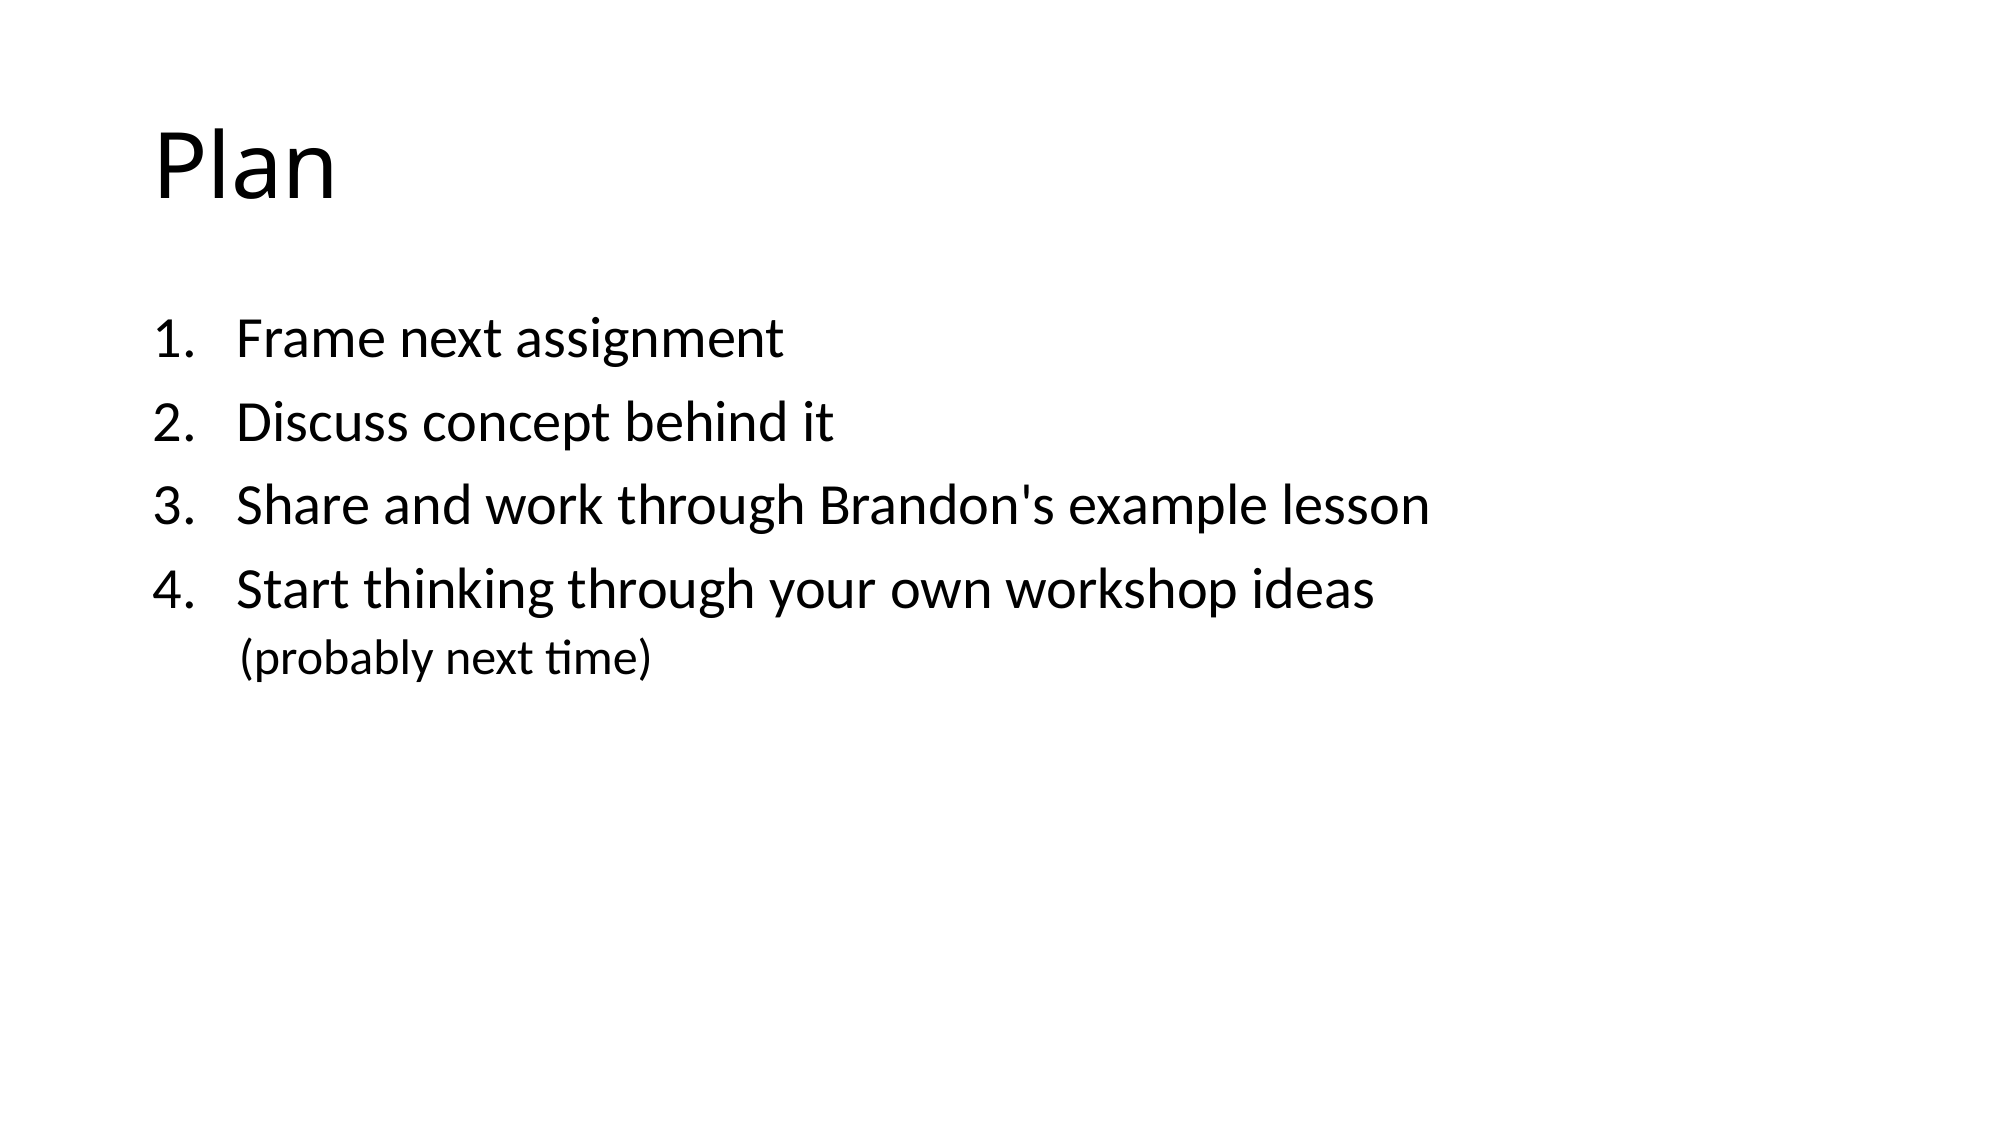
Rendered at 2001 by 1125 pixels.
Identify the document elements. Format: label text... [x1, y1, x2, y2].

title Plan [137, 59, 1863, 278]
list Frame next assignment Discuss concept behind it Share and work through Brandon's example lesson Start thinking through your own workshop ideas (probably next time) [137, 299, 1863, 1014]
